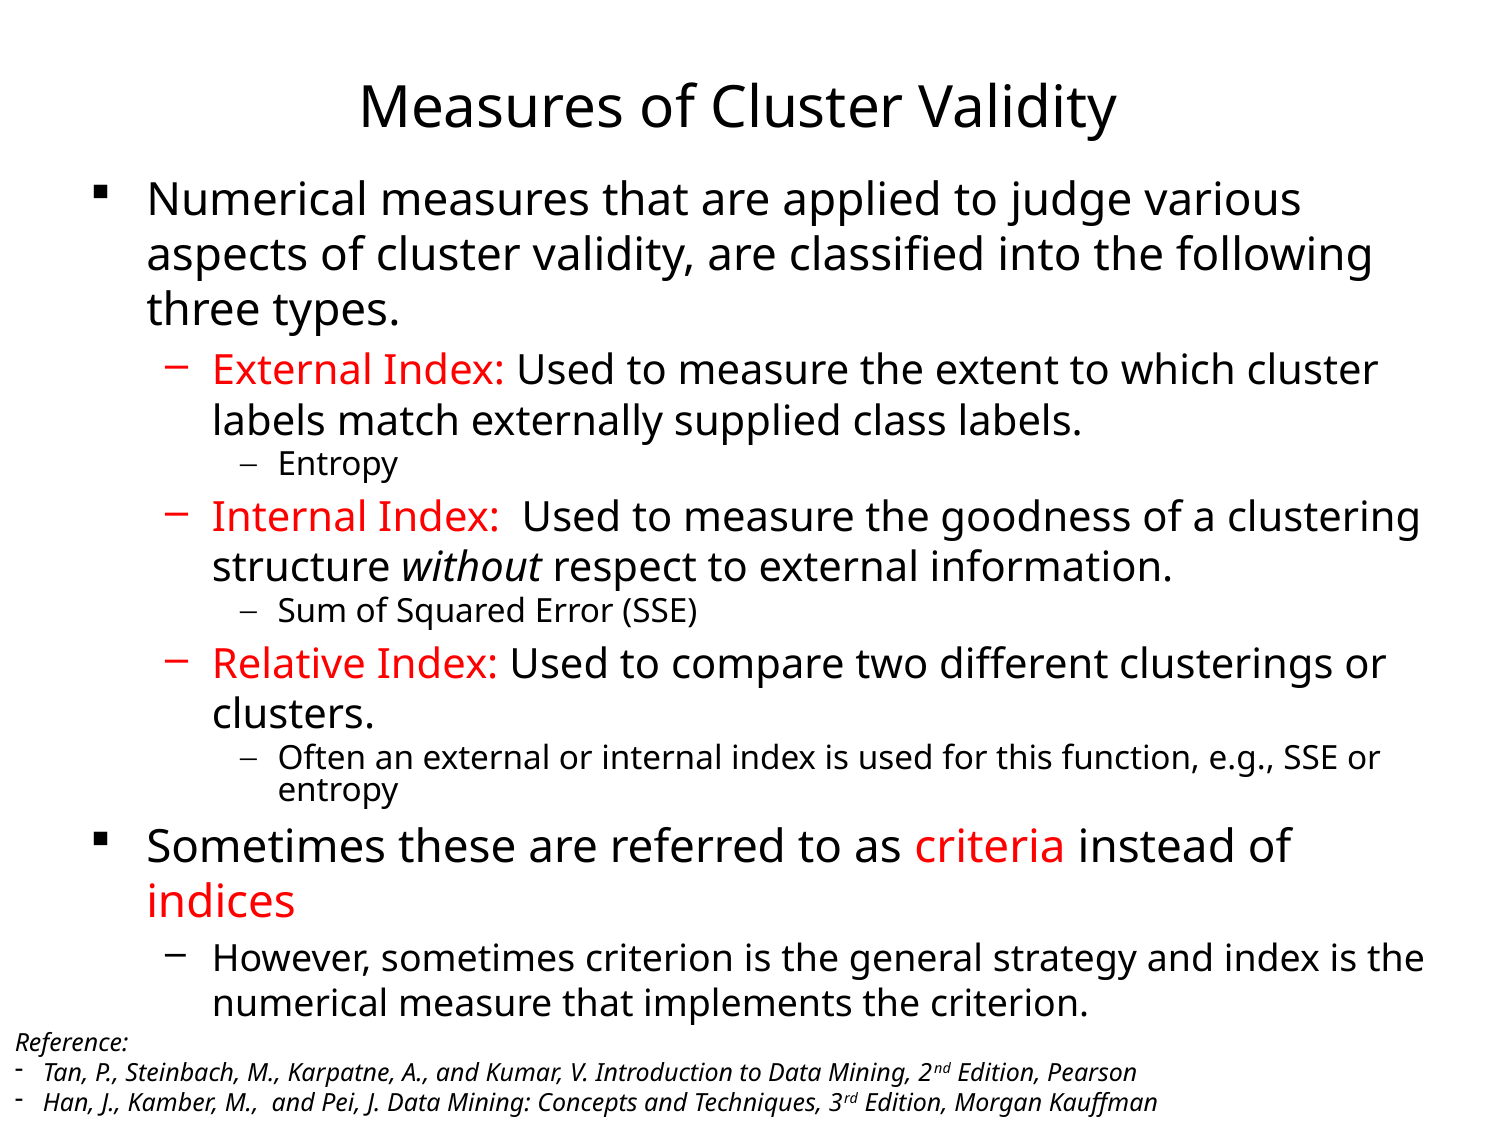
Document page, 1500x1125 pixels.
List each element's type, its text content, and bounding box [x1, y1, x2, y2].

list Numerical measures that are applied to judge various aspects of cluster validity, are classified into the following three types. External Index: Used to measure the extent to which cluster labels match externally supplied class labels. Entropy Internal Index: Used to measure the goodness of a clustering structure without respect to external information. Sum of Squared Error (SSE) Relative Index: Used to compare two different clusterings or clusters. Often an external or internal index is used for this function, e.g., SSE or entropy Sometimes these are referred to as criteria instead of indices However, sometimes criterion is the general strategy and index is the numerical measure that implements the criterion. [74, 162, 1463, 1038]
title Measures of Cluster Validity [31, 30, 1445, 179]
